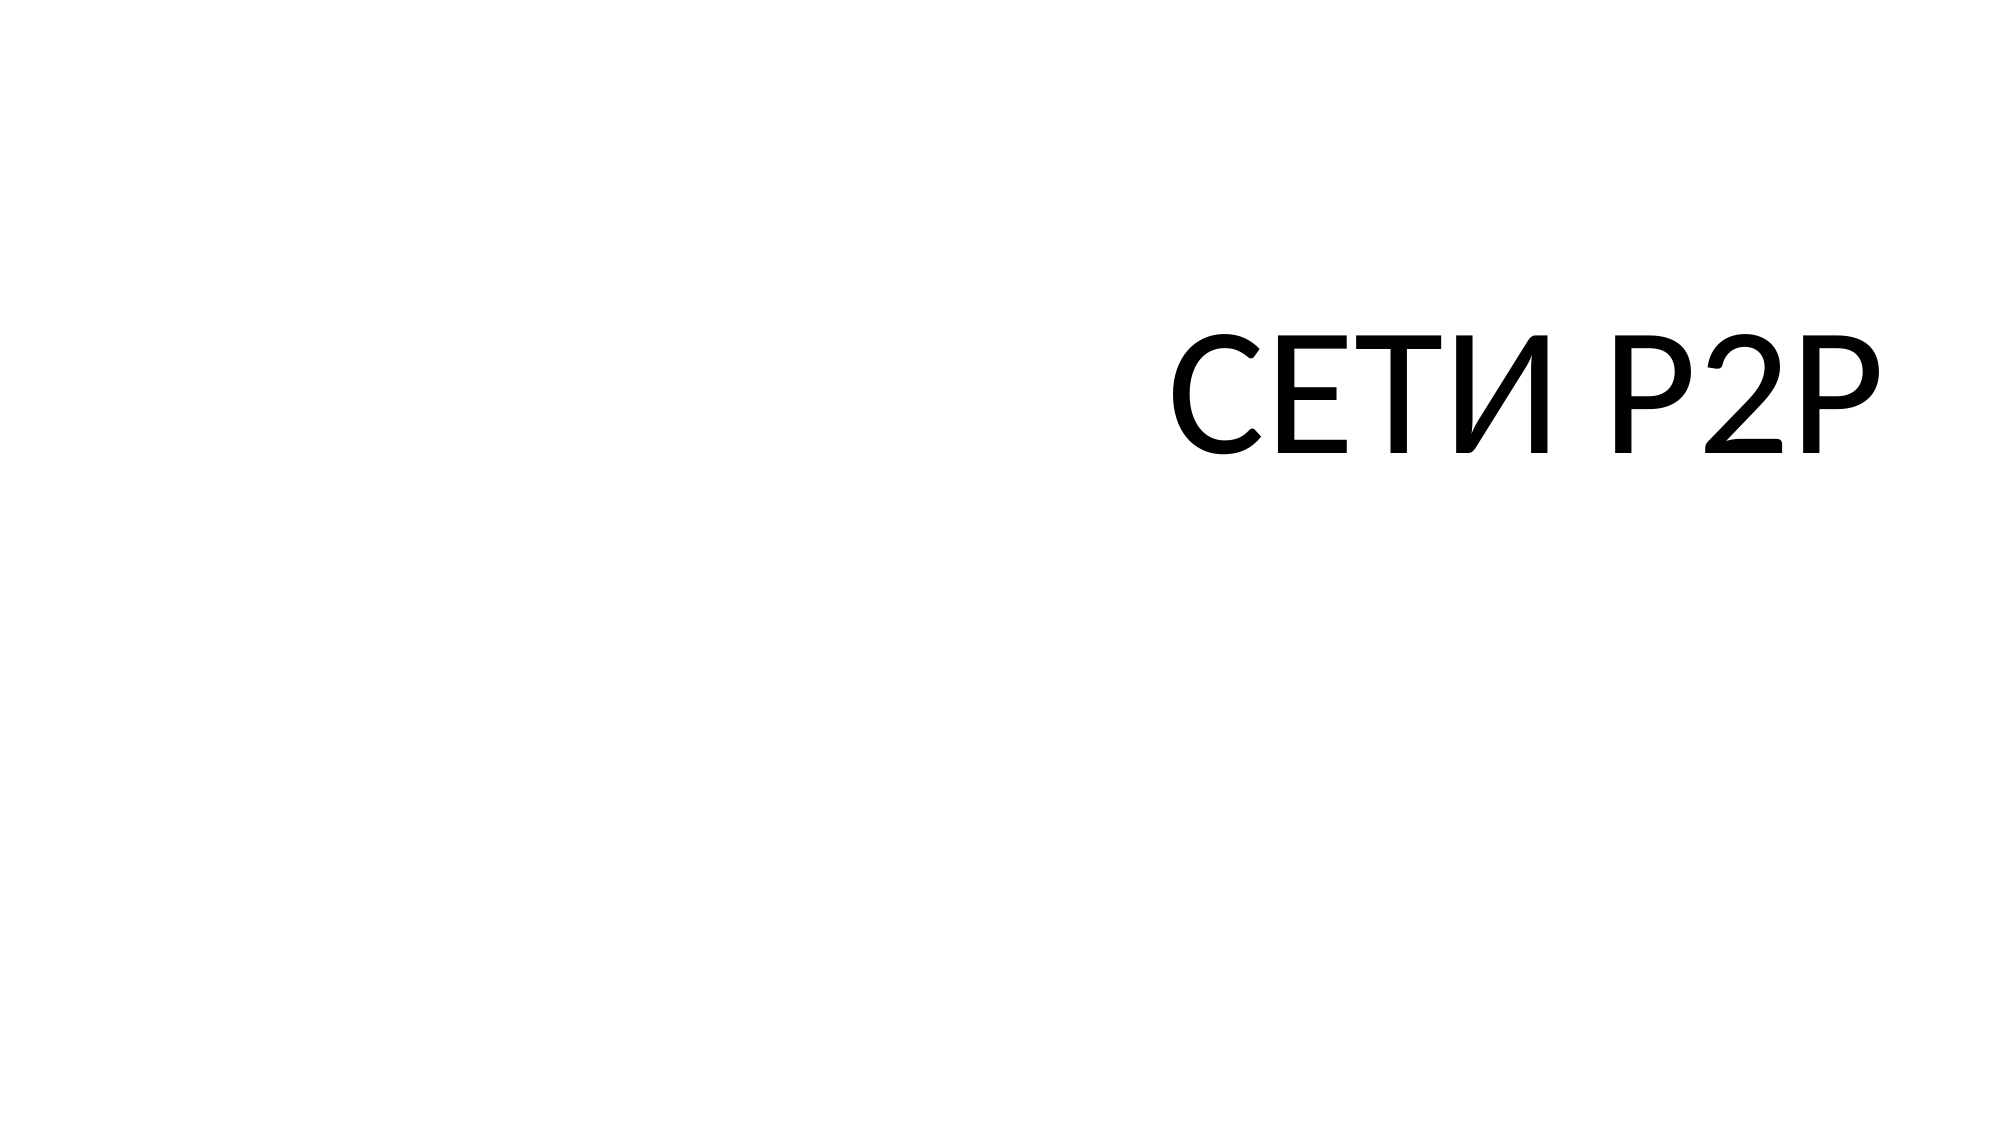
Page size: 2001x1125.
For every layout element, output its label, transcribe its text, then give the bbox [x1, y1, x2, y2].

list СЕТИ P2P [99, 262, 1900, 1005]
